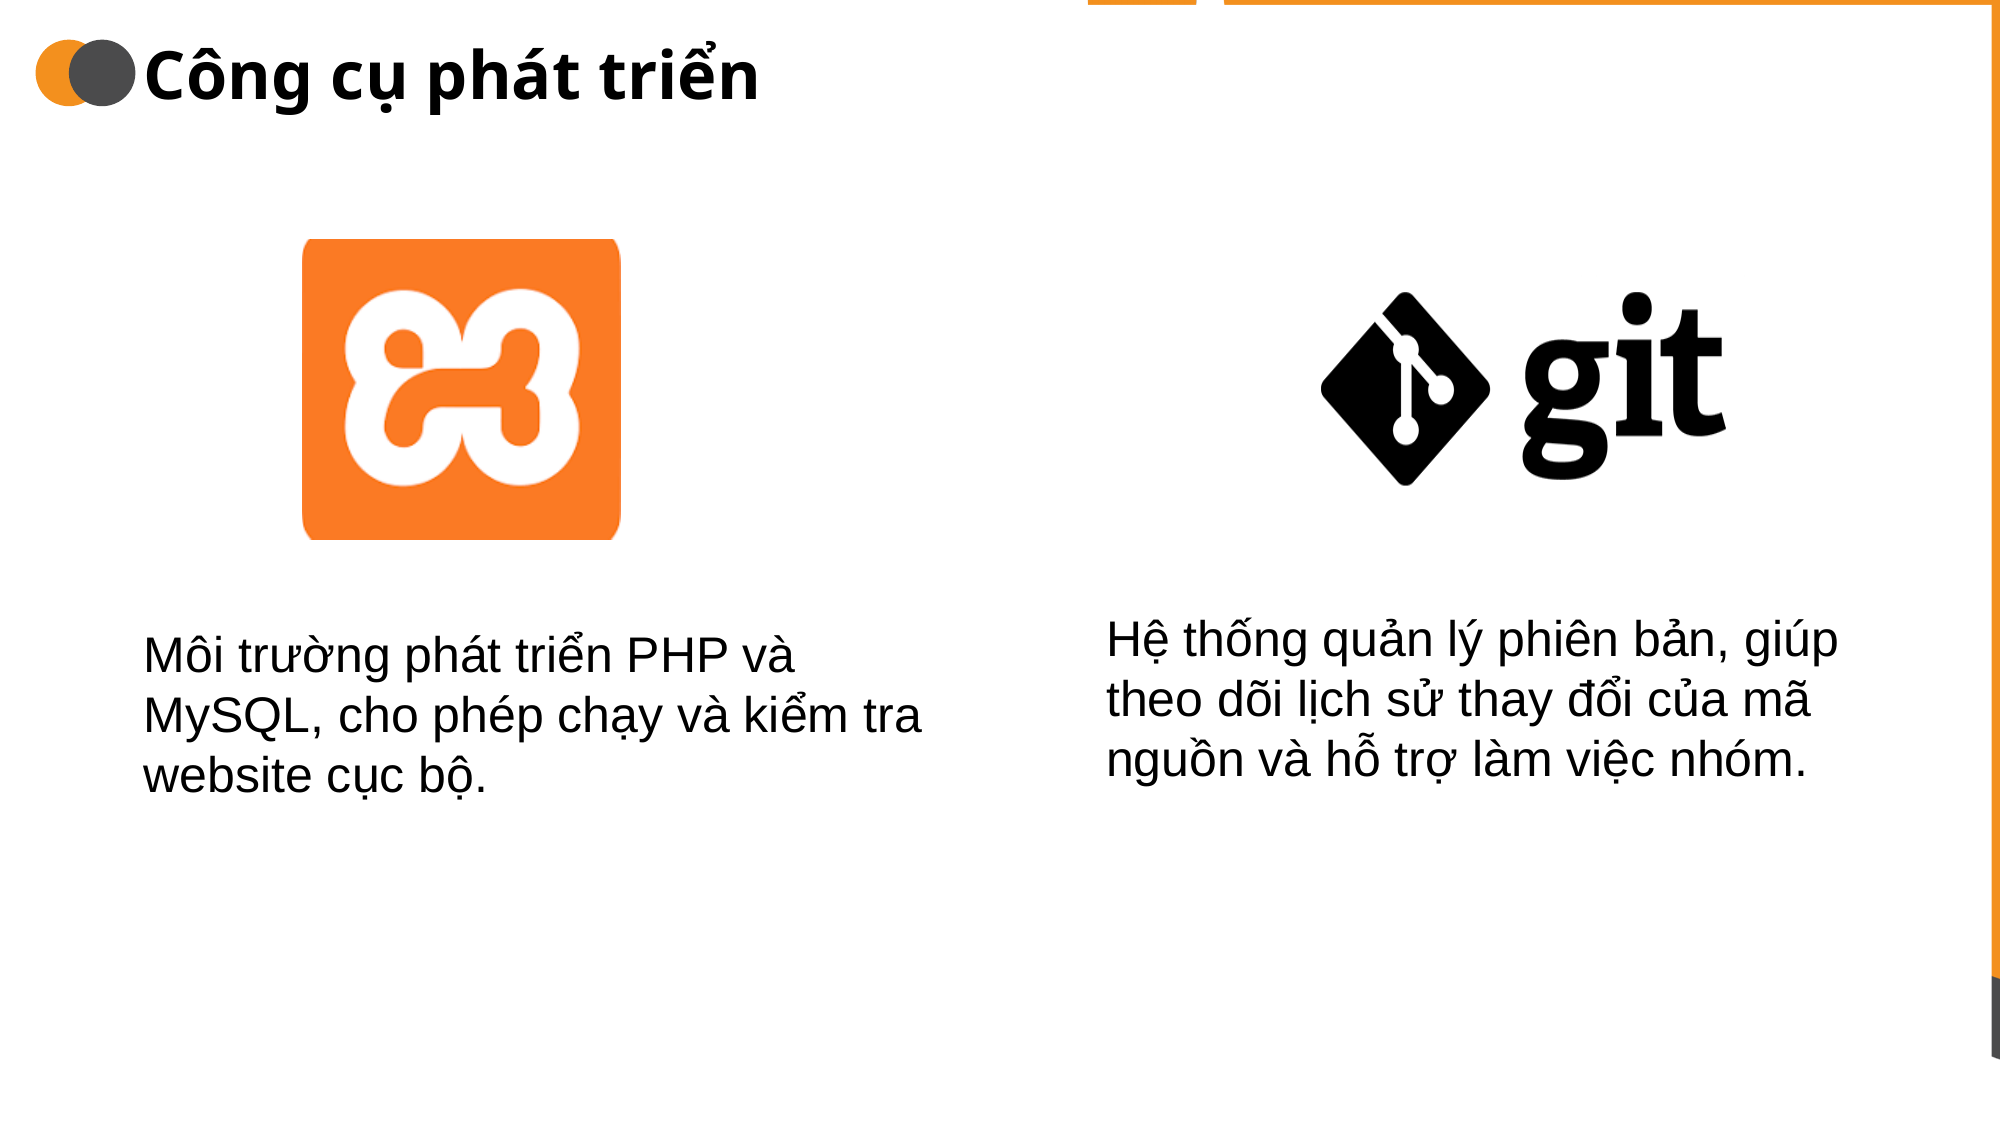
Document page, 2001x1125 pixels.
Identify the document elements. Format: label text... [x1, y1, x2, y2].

picture [301, 239, 621, 540]
text_box Công cụ phát triển [129, 25, 982, 121]
text_box Hệ thống quản lý phiên bản, giúp theo dõi lịch sử thay đổi của mã nguồn và hỗ trợ làm việc nhóm. [1091, 598, 1925, 794]
picture [1087, 0, 2000, 1125]
picture [1243, 275, 1831, 504]
text_box Môi trường phát triển PHP và MySQL, cho phép chạy và kiểm tra website cục bộ. [129, 615, 963, 811]
